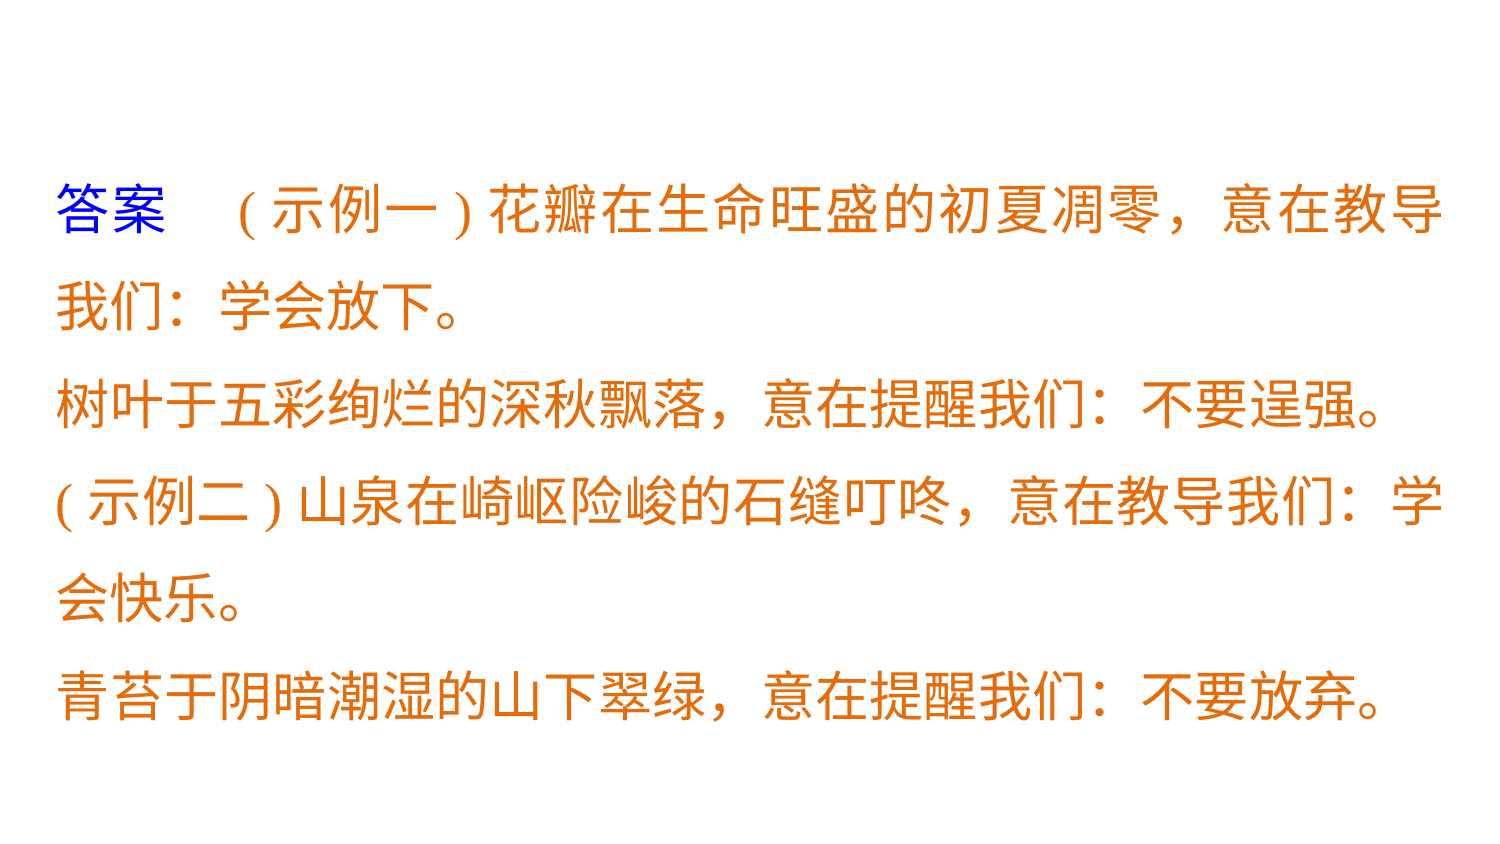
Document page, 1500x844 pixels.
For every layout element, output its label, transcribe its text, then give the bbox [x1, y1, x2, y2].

text_box 答案 (示例一)花瓣在生命旺盛的初夏凋零，意在教导我们：学会放下。 树叶于五彩绚烂的深秋飘落，意在提醒我们：不要逞强。 (示例二)山泉在崎岖险峻的石缝叮咚，意在教导我们：学会快乐。 青苔于阴暗潮湿的山下翠绿，意在提醒我们：不要放弃。 [40, 135, 1460, 735]
